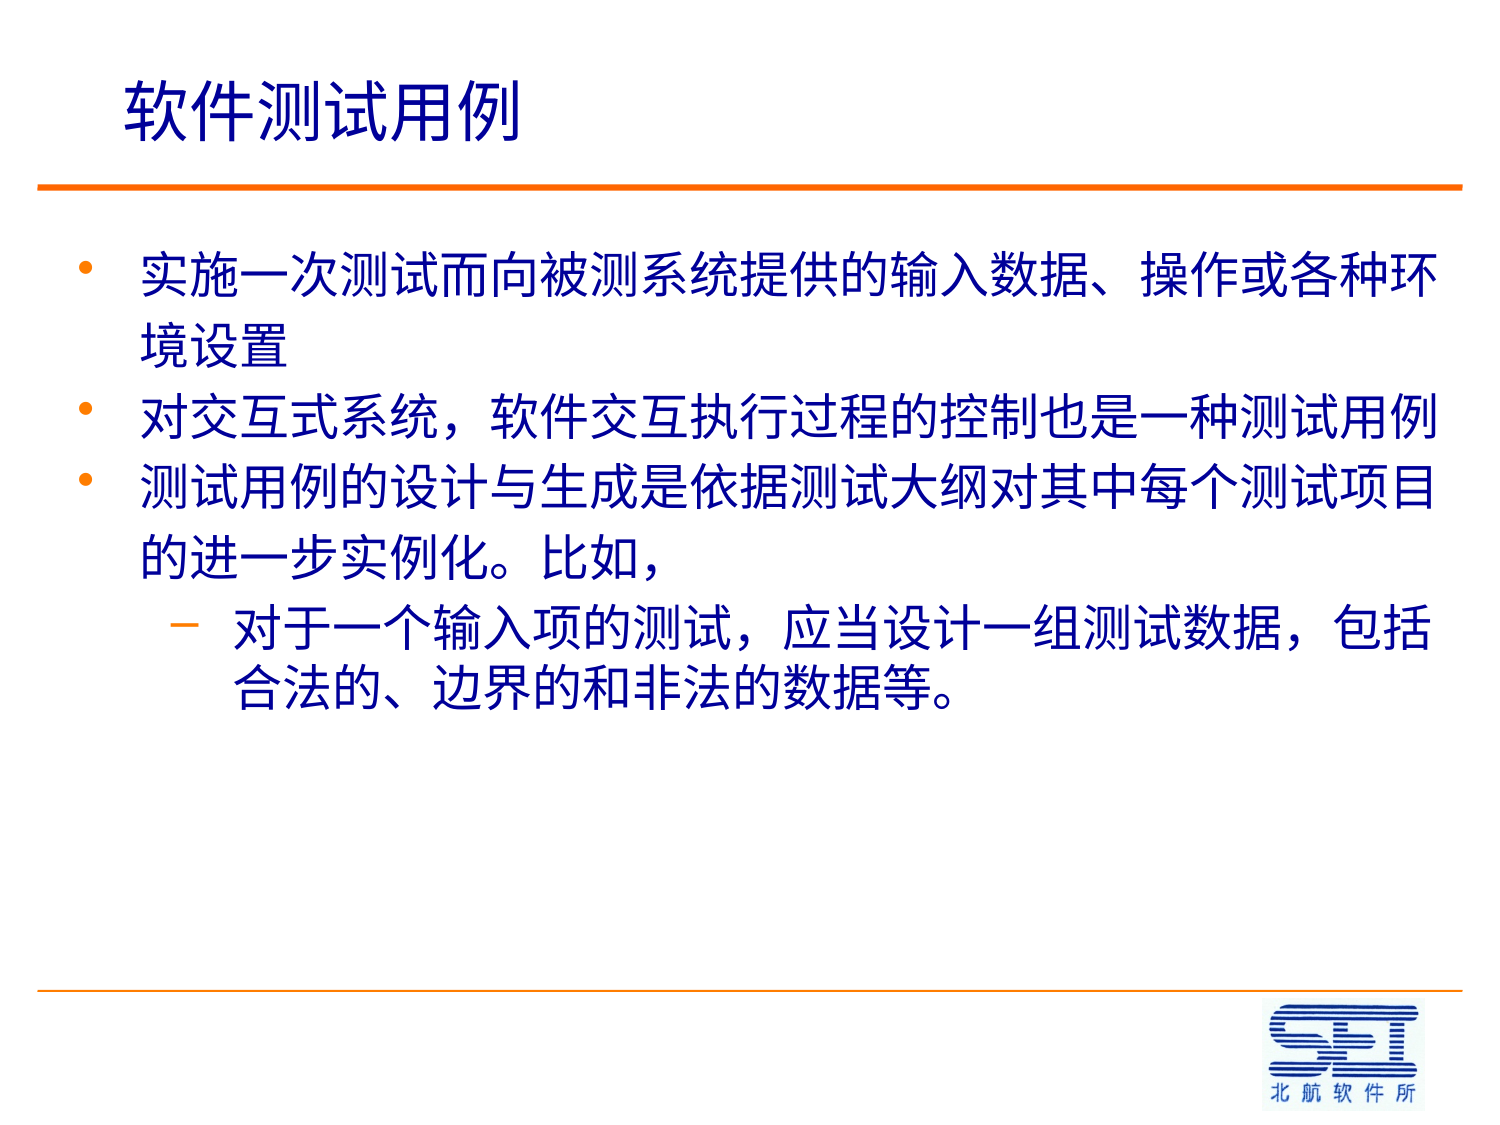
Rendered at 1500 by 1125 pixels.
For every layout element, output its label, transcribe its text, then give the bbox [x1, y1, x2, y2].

picture [1262, 998, 1425, 1111]
list 实施一次测试而向被测系统提供的输入数据、操作或各种环境设置 对交互式系统，软件交互执行过程的控制也是一种测试用例 测试用例的设计与生成是依据测试大纲对其中每个测试项目的进一步实例化。比如， 对于一个输入项的测试，应当设计一组测试数据，包括合法的、边界的和非法的数据等。 [62, 224, 1466, 976]
title 软件测试用例 [107, 37, 1432, 176]
